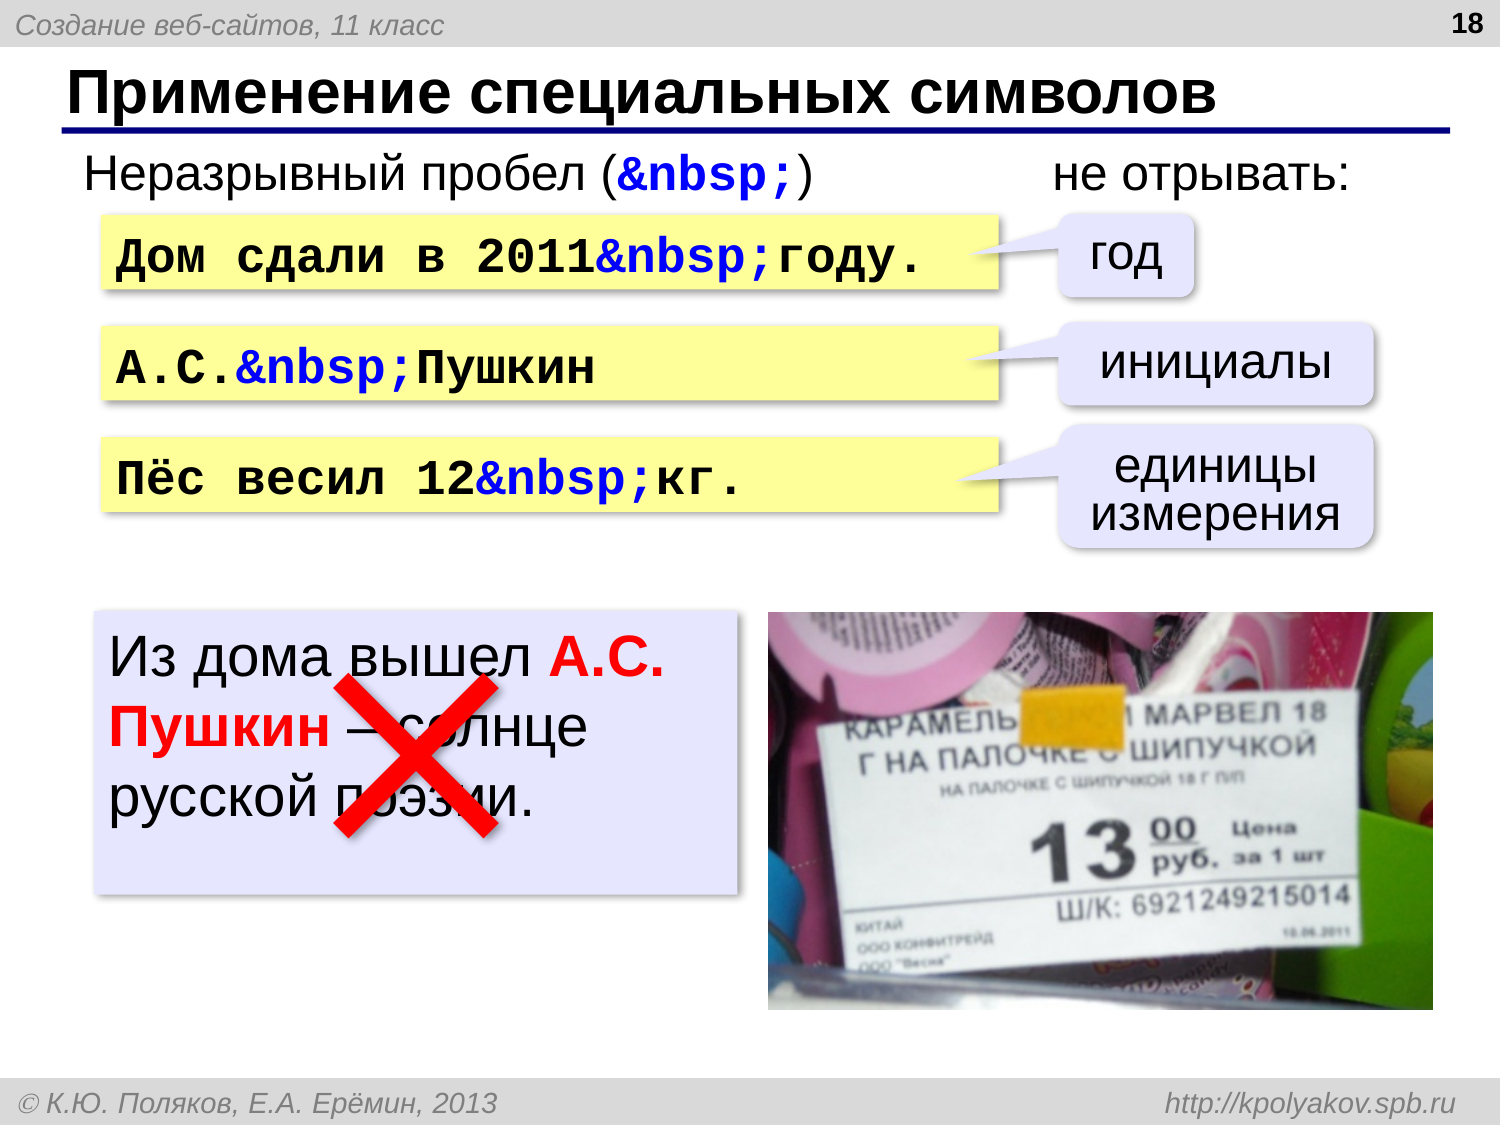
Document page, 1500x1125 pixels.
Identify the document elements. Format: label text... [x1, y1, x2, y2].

text_box год [967, 213, 1194, 298]
text_box Из дома вышел А.С. Пушкин – солнце русской поэзии. [93, 610, 738, 895]
text_box инициалы [963, 322, 1374, 406]
text_box не отрывать: [1037, 132, 1380, 208]
text_box Неразрывный пробел (&nbsp;) [68, 132, 830, 208]
text_box Дом сдали в 2011&nbsp;году. [100, 214, 999, 290]
text_box [333, 672, 499, 839]
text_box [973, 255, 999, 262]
title Применение специальных символов [51, 49, 1425, 127]
text_box единицы измерения [954, 424, 1374, 548]
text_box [969, 360, 999, 369]
text_box А.С.&nbsp;Пушкин [100, 325, 999, 401]
text_box Пёс весил 12&nbsp;кг. [100, 437, 999, 512]
picture [767, 611, 1434, 1011]
slide_number 18 [1148, 0, 1500, 75]
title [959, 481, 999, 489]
